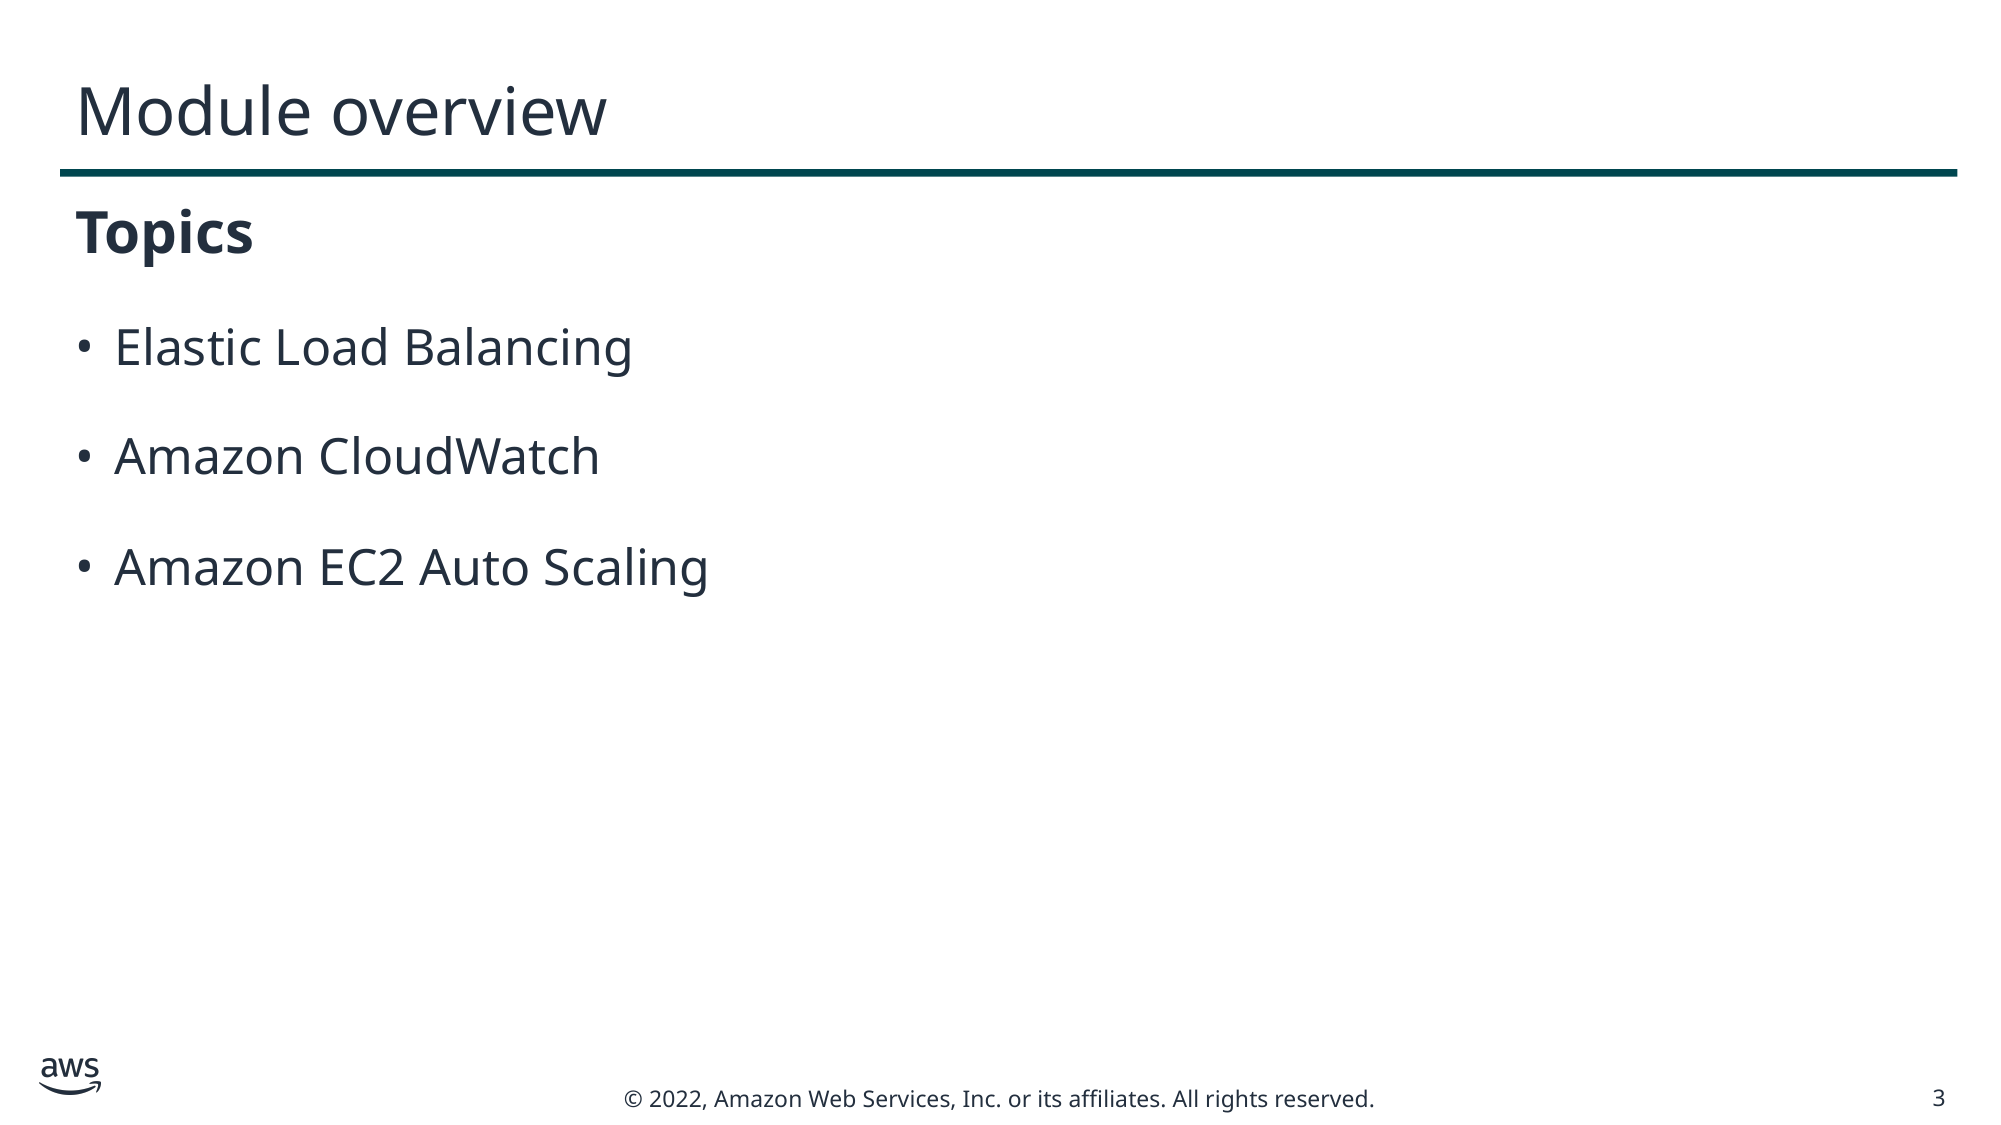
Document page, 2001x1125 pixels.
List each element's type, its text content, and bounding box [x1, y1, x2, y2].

picture [39, 1058, 101, 1095]
list Topics Elastic Load Balancing Amazon CloudWatch Amazon EC2 Auto Scaling [60, 187, 972, 1056]
title Module overview [60, 49, 1958, 170]
slide_number 3 [1881, 1077, 1961, 1121]
